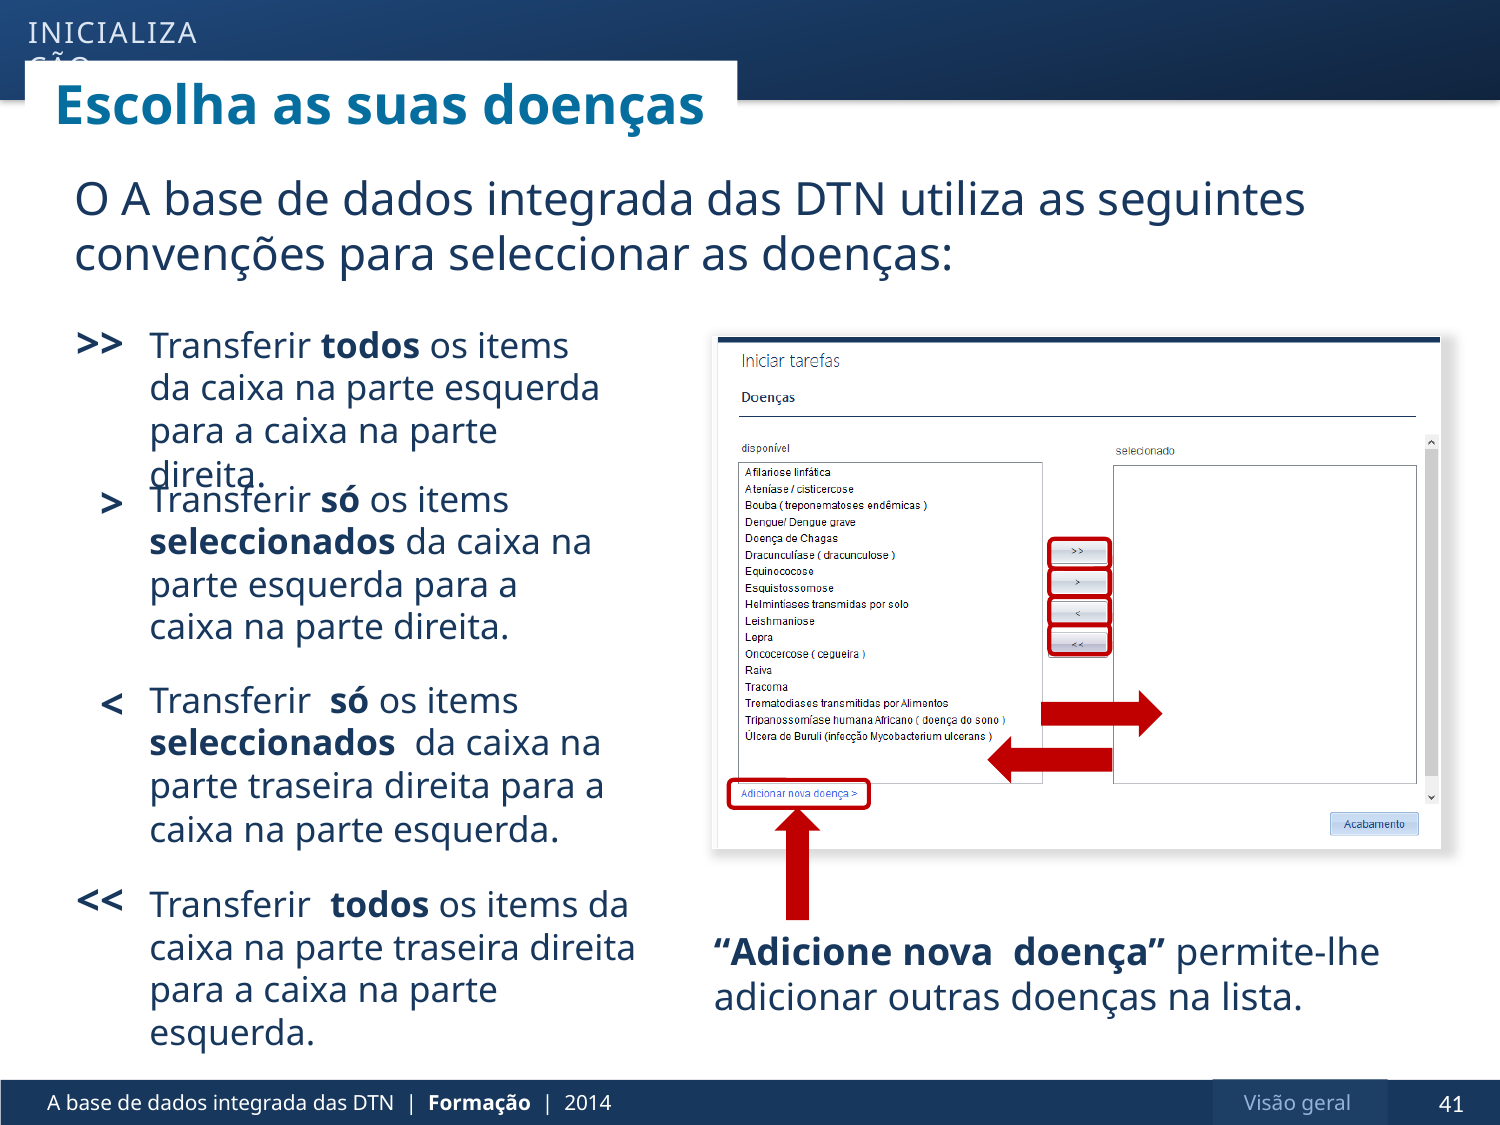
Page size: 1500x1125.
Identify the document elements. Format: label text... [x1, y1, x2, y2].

title Escolha as suas doenças [24, 60, 738, 146]
list O A base de dados integrada das DTN utiliza as seguintes convenções para seleccionar as doenças: [59, 162, 1347, 300]
picture [712, 335, 1441, 849]
text_box Transferir todos os items da caixa na parte traseira direita para a caixa na parte esquerda. [134, 875, 675, 1050]
text_box Transferir só os items seleccionados da caixa na parte traseira direita para a caixa na parte esquerda. [134, 670, 672, 846]
text_box Transferir só os items seleccionados da caixa na parte esquerda para a caixa na parte direita. [134, 469, 625, 645]
text_box “Adicione nova doença” permite-lhe adicionar outras doenças na lista. [698, 920, 1449, 1096]
text_box > [39, 469, 140, 532]
text_box [783, 857, 812, 923]
text_box < [39, 670, 140, 733]
text_box >> [29, 308, 140, 372]
text_box << [39, 866, 140, 929]
text_box Transferir todos os items da caixa na parte esquerda para a caixa na parte direita. [134, 315, 625, 469]
list inicialização [28, 6, 216, 58]
